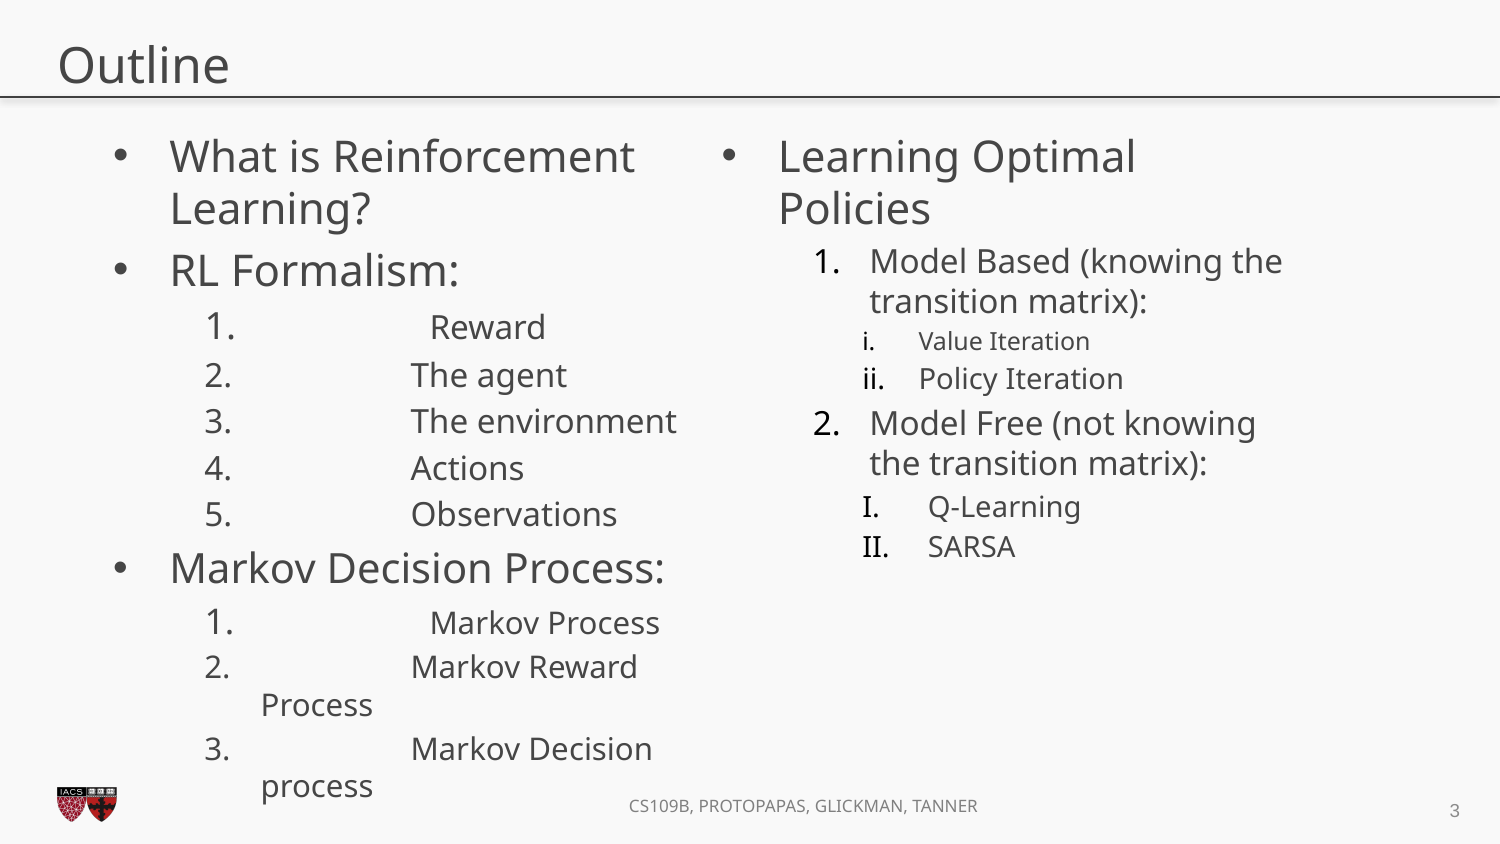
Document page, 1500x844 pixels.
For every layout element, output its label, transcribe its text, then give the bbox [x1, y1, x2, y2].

picture [56, 787, 98, 822]
list What is Reinforcement Learning? RL Formalism: Reward The agent The environment Actions Observations Markov Decision Process: Markov Process Markov Reward Process Markov Decision process [98, 121, 706, 833]
slide_number 3 [1316, 787, 1475, 833]
title Outline [42, 26, 1458, 121]
text_box Learning Optimal Policies Model Based (knowing the transition matrix): Value Iteration Policy Iteration Model Free (not knowing the transition matrix): Q-Learning SARSA [706, 121, 1316, 833]
